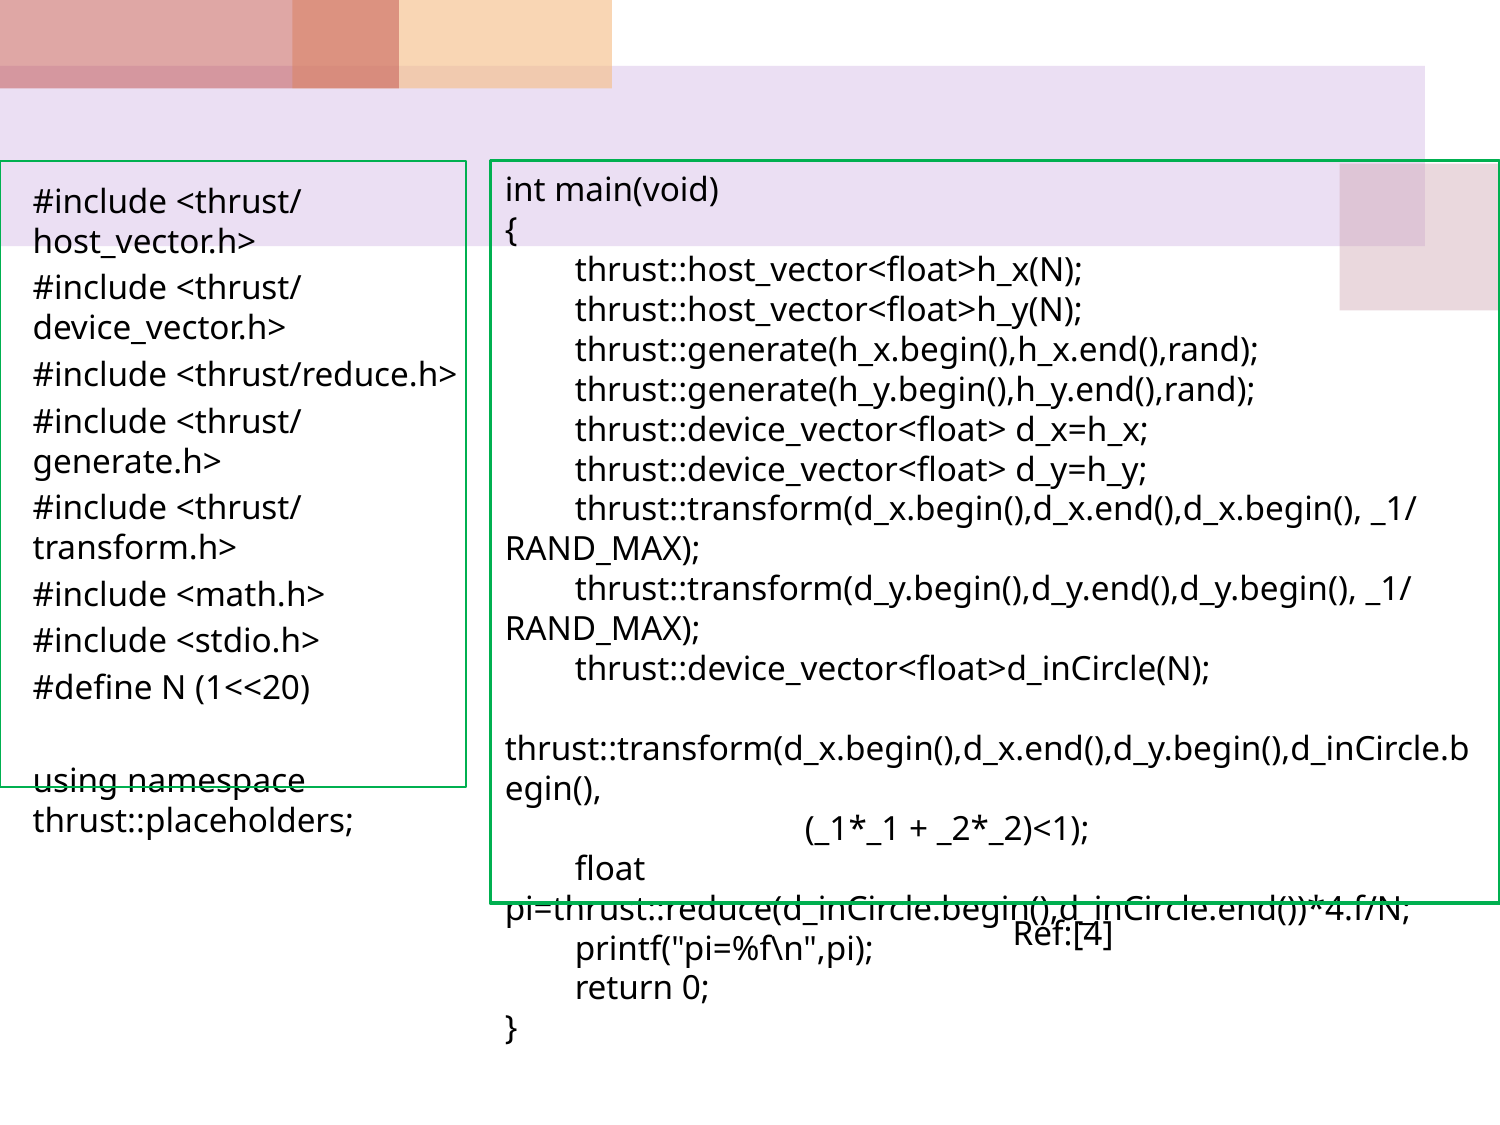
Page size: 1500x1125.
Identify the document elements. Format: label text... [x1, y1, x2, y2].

text_box int main(void) { thrust::host_vector<float>h_x(N); thrust::host_vector<float>h_y(N); thrust::generate(h_x.begin(),h_x.end(),rand); thrust::generate(h_y.begin(),h_y.end(),rand); thrust::device_vector<float> d_x=h_x; thrust::device_vector<float> d_y=h_y; thrust::transform(d_x.begin(),d_x.end(),d_x.begin(), _1/RAND_MAX); thrust::transform(d_y.begin(),d_y.end(),d_y.begin(), _1/RAND_MAX); thrust::device_vector<float>d_inCircle(N); thrust::transform(d_x.begin(),d_x.end(),d_y.begin(),d_inCircle.begin(), (_1*_1 + _2*_2)<1); float pi=thrust::reduce(d_inCircle.begin(),d_inCircle.end())*4.f/N; printf("pi=%f\n",pi); return 0; } [490, 905, 1500, 1094]
text_box [489, 159, 1500, 905]
list #include <thrust/host_vector.h> #include <thrust/device_vector.h> #include <thrust/reduce.h> #include <thrust/generate.h> #include <thrust/transform.h> #include <math.h> #include <stdio.h> #define N (1<<20) using namespace thrust::placeholders; [17, 172, 490, 916]
text_box [0, 159, 468, 788]
text_box Ref:[4] [997, 904, 1424, 960]
